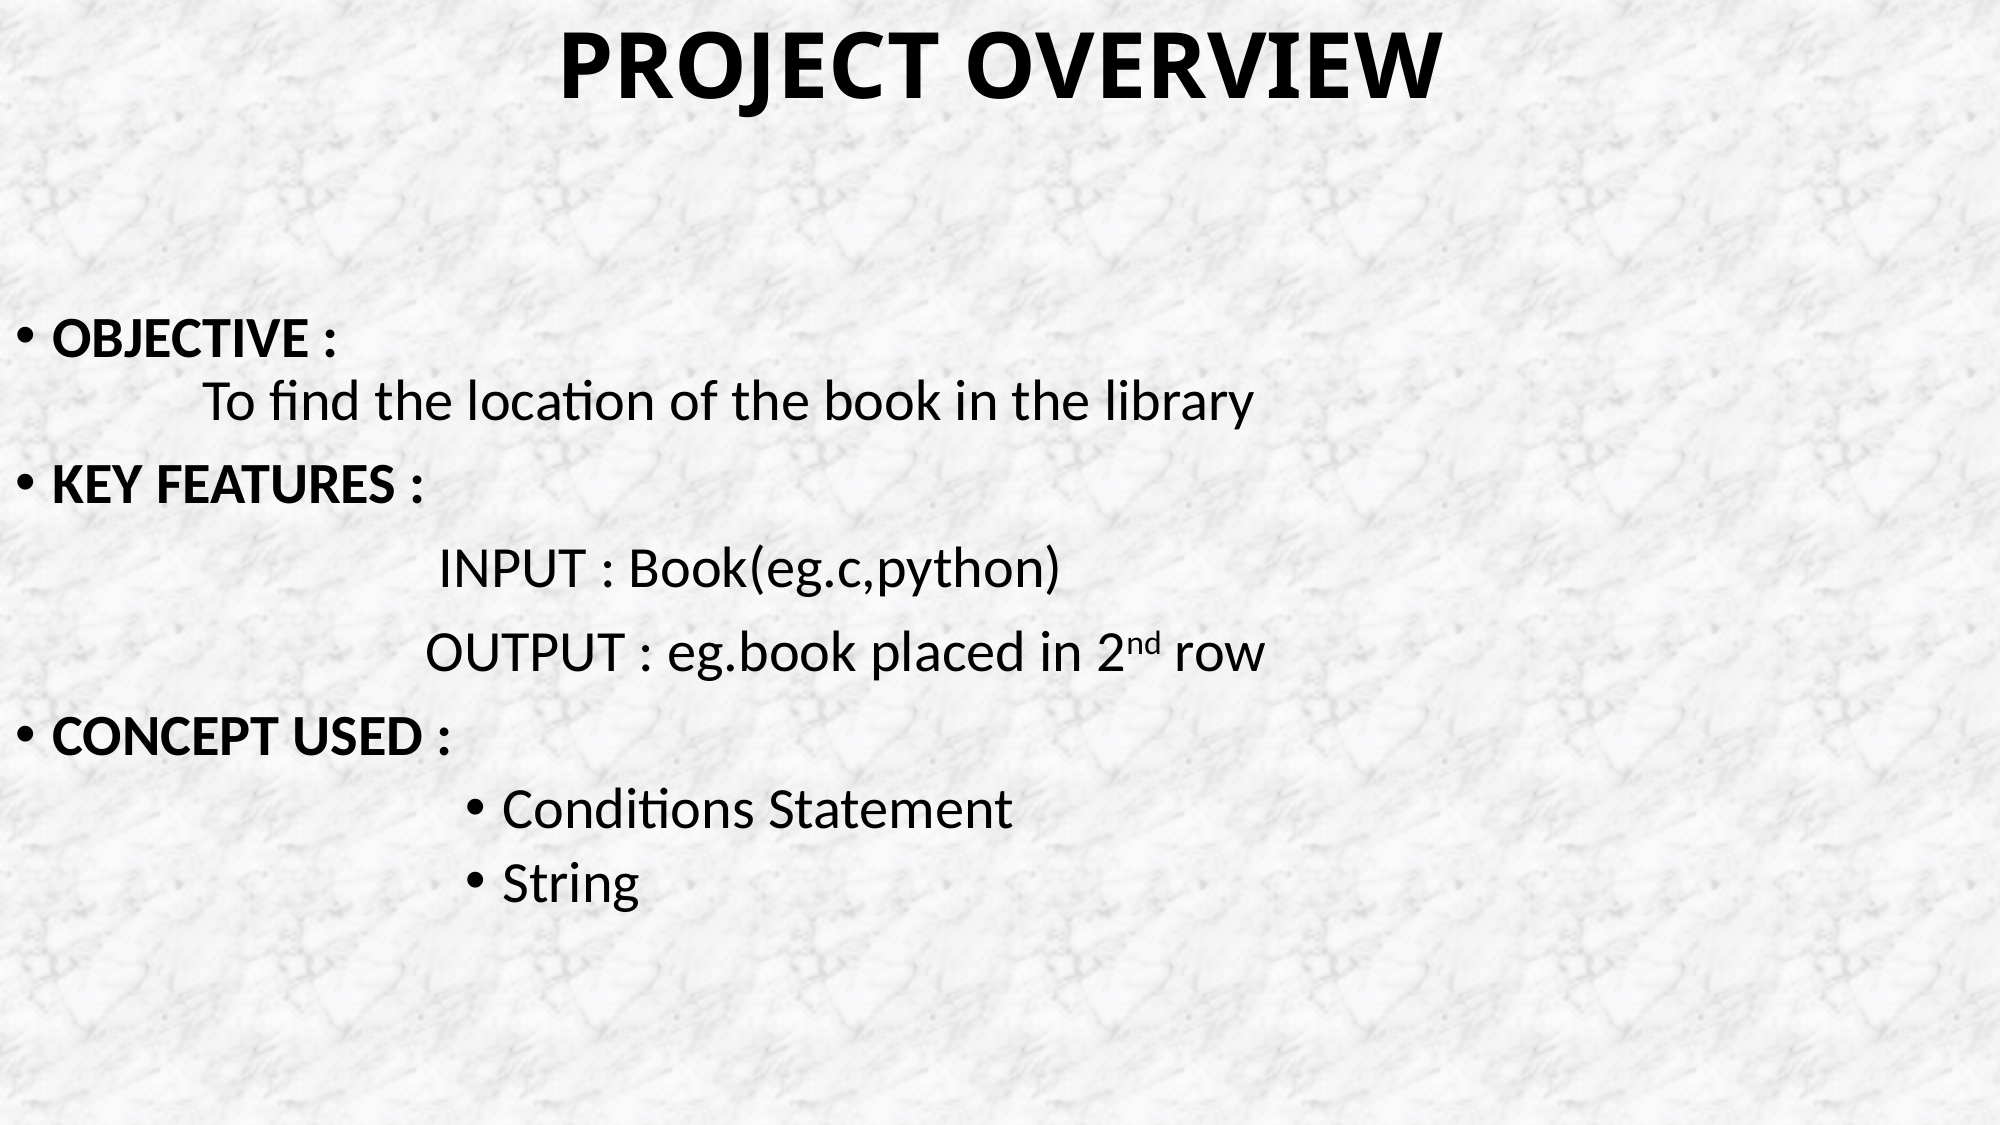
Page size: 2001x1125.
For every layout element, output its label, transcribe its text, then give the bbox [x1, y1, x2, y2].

list OBJECTIVE : To find the location of the book in the library KEY FEATURES : INPUT : Book(eg.c,python) OUTPUT : eg.book placed in 2nd row CONCEPT USED : Conditions Statement String [0, 299, 2000, 1125]
title PROJECT OVERVIEW [137, 0, 1863, 137]
